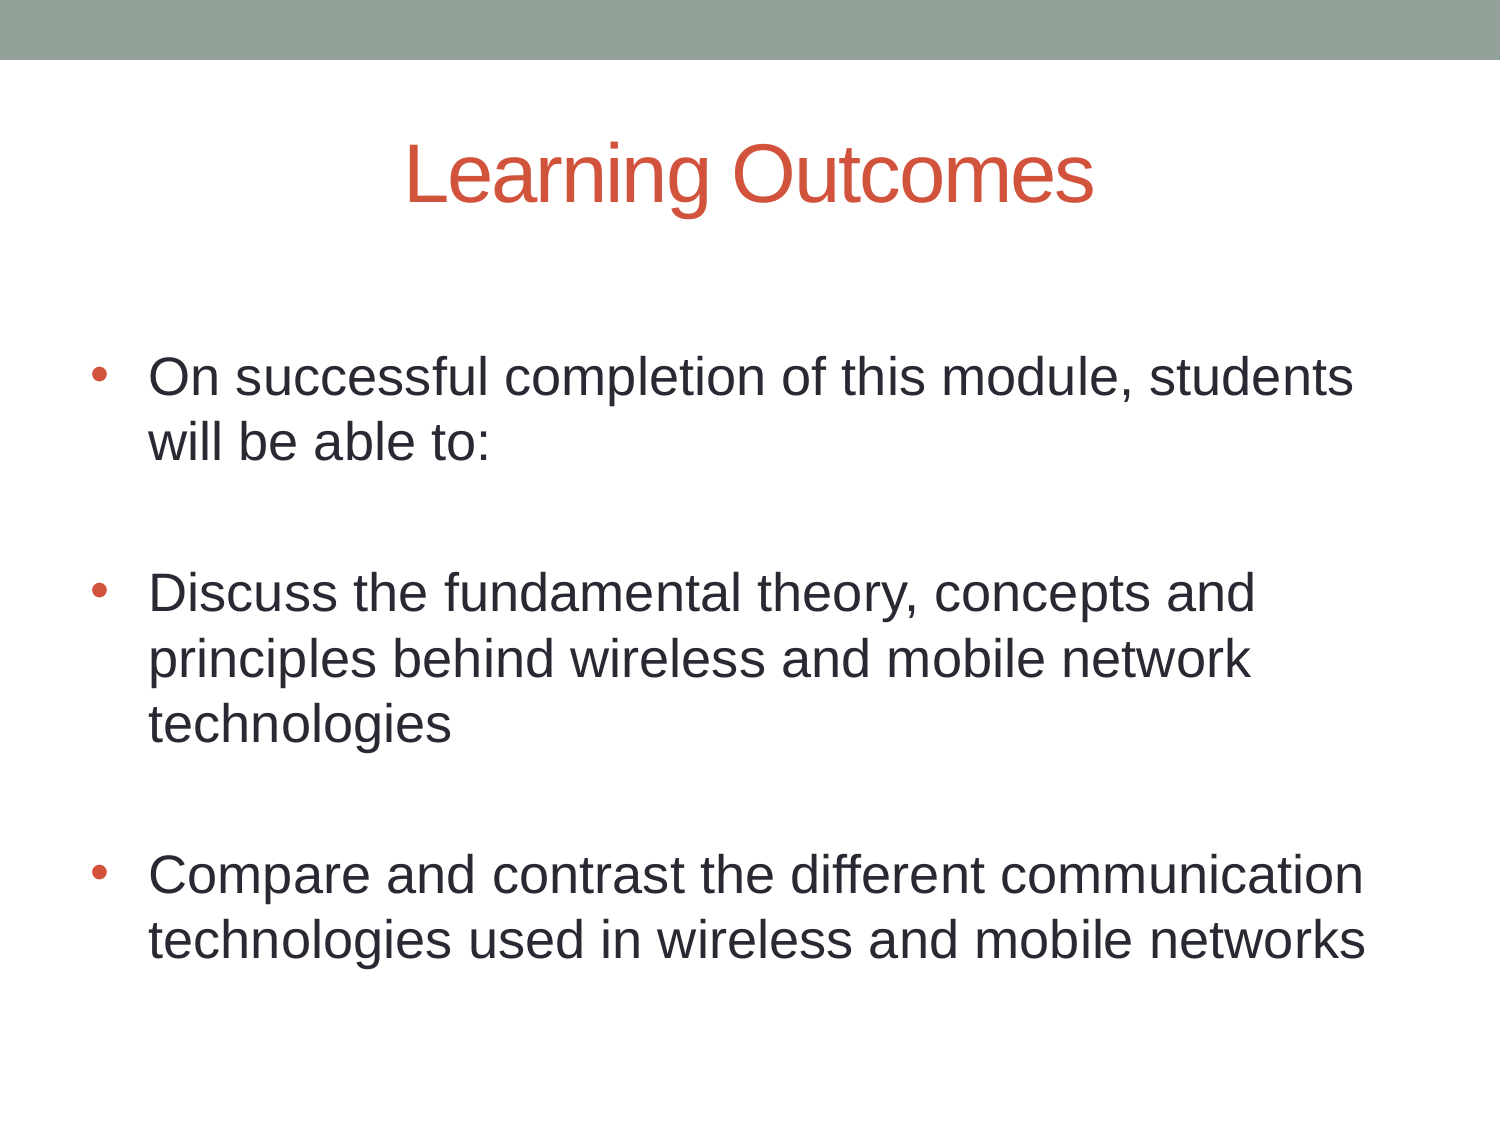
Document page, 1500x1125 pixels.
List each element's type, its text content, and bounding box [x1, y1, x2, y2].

title Learning Outcomes [75, 87, 1425, 250]
list On successful completion of this module, students will be able to: Discuss the fundamental theory, concepts and principles behind wireless and mobile network technologies Compare and contrast the different communication technologies used in wireless and mobile networks [75, 262, 1425, 1063]
